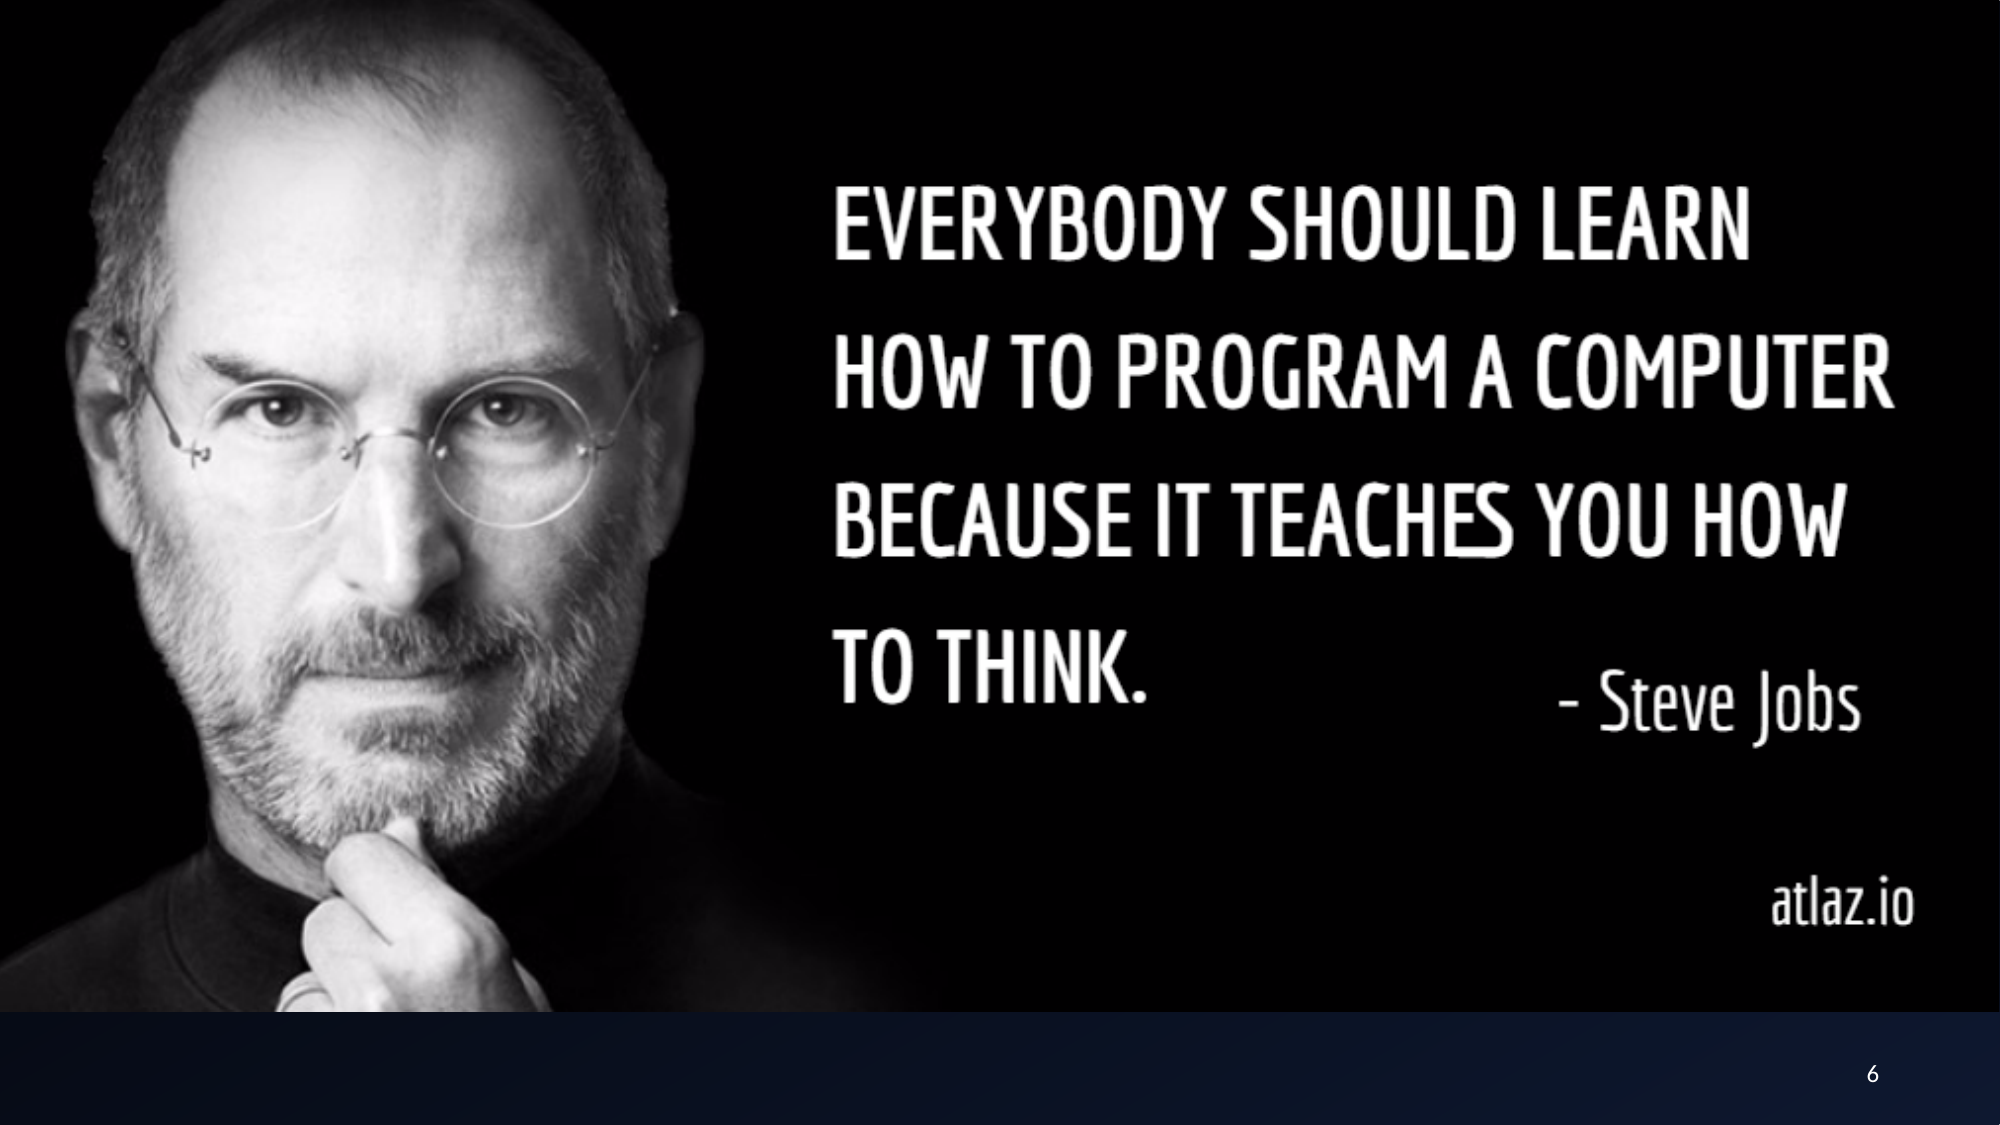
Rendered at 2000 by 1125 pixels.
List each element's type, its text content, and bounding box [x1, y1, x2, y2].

picture [0, 0, 2000, 1012]
slide_number 6 [1732, 1042, 1900, 1103]
